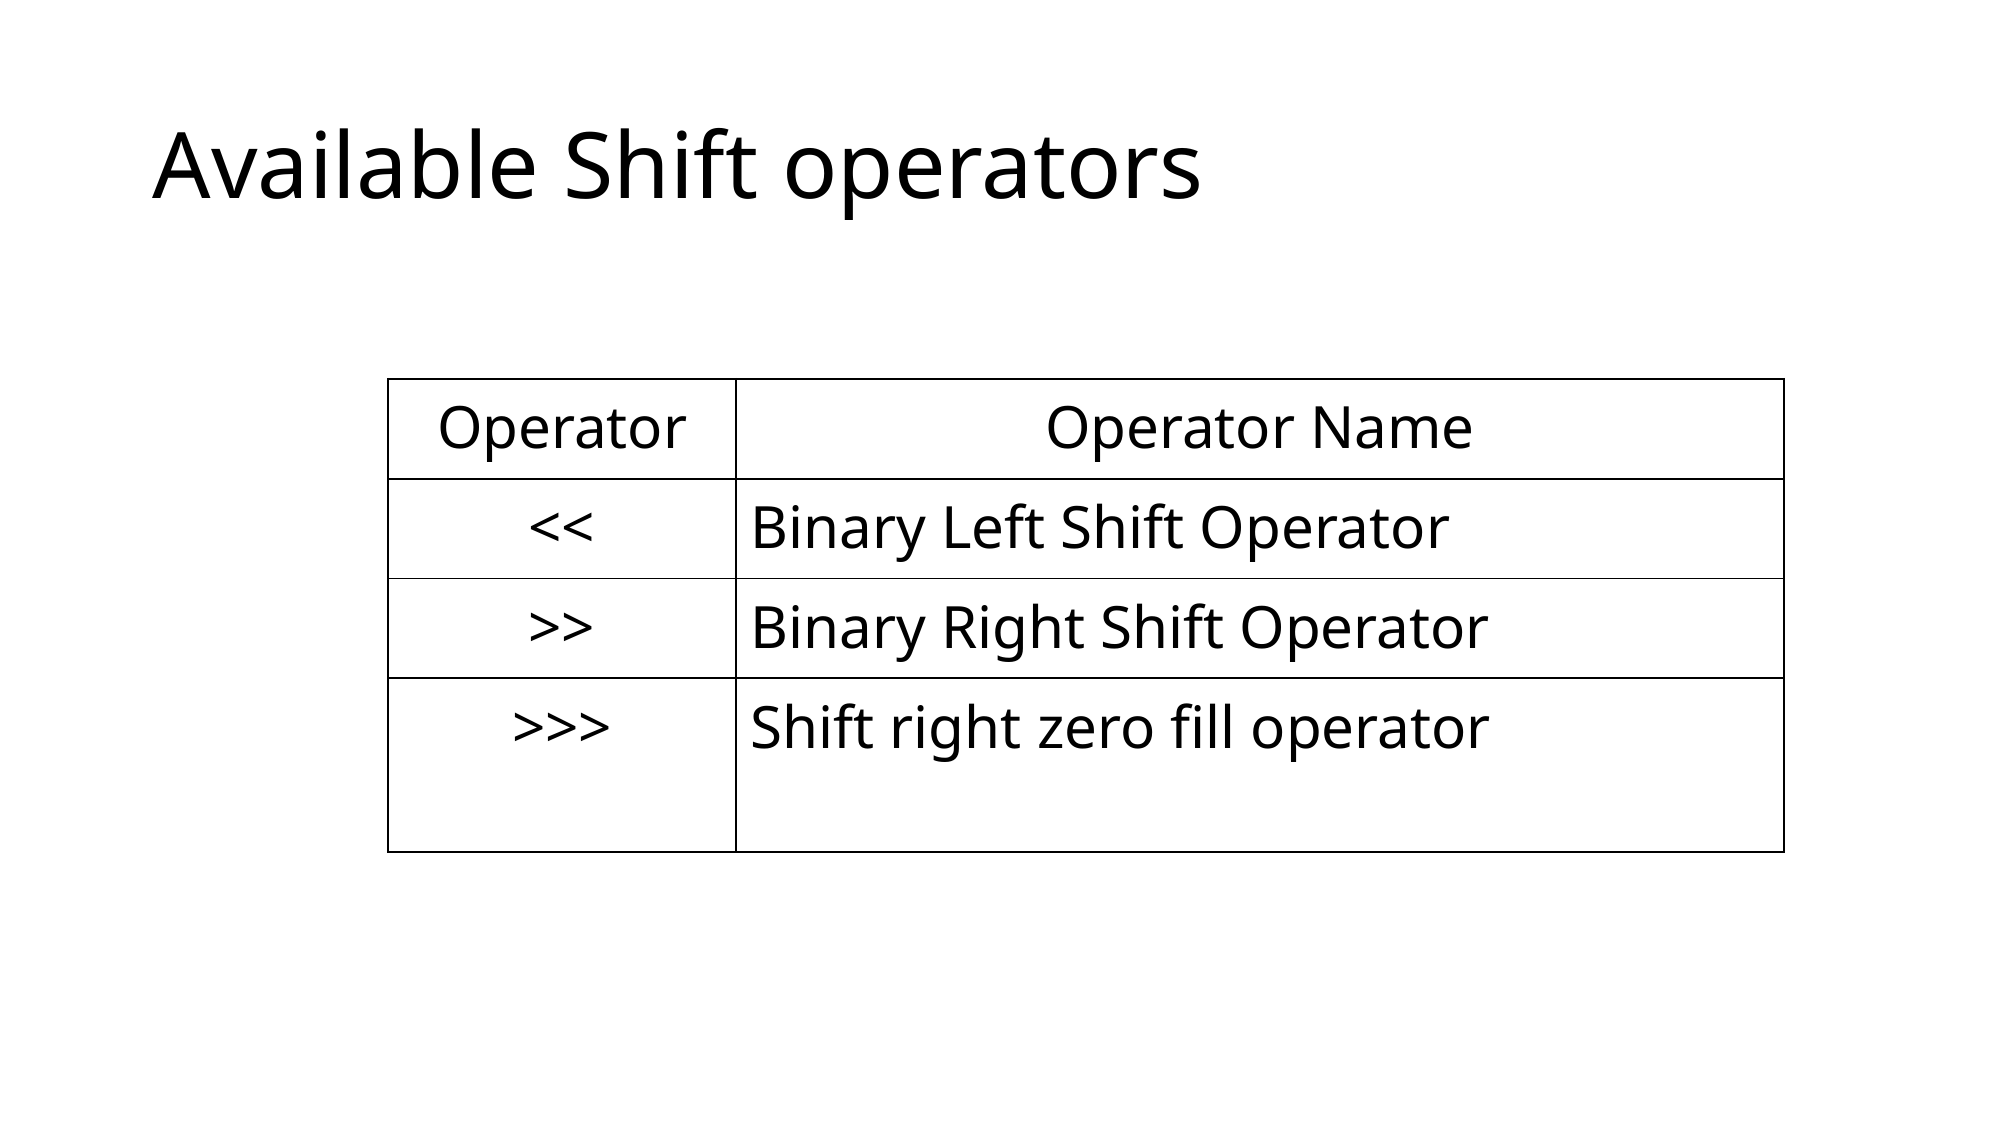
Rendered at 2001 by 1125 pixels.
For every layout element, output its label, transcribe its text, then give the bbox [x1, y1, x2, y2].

table_cell Binary Right Shift Operator [737, 579, 1783, 677]
table_cell >> [389, 579, 735, 677]
title Available Shift operators [137, 59, 1863, 278]
table_cell Shift right zero fill operator [737, 679, 1783, 851]
table_header Operator Name [737, 380, 1783, 478]
table_cell >>> [389, 679, 735, 851]
table_cell Binary Left Shift Operator [737, 480, 1783, 578]
table_cell << [389, 480, 735, 578]
table_header Operator [389, 380, 735, 478]
